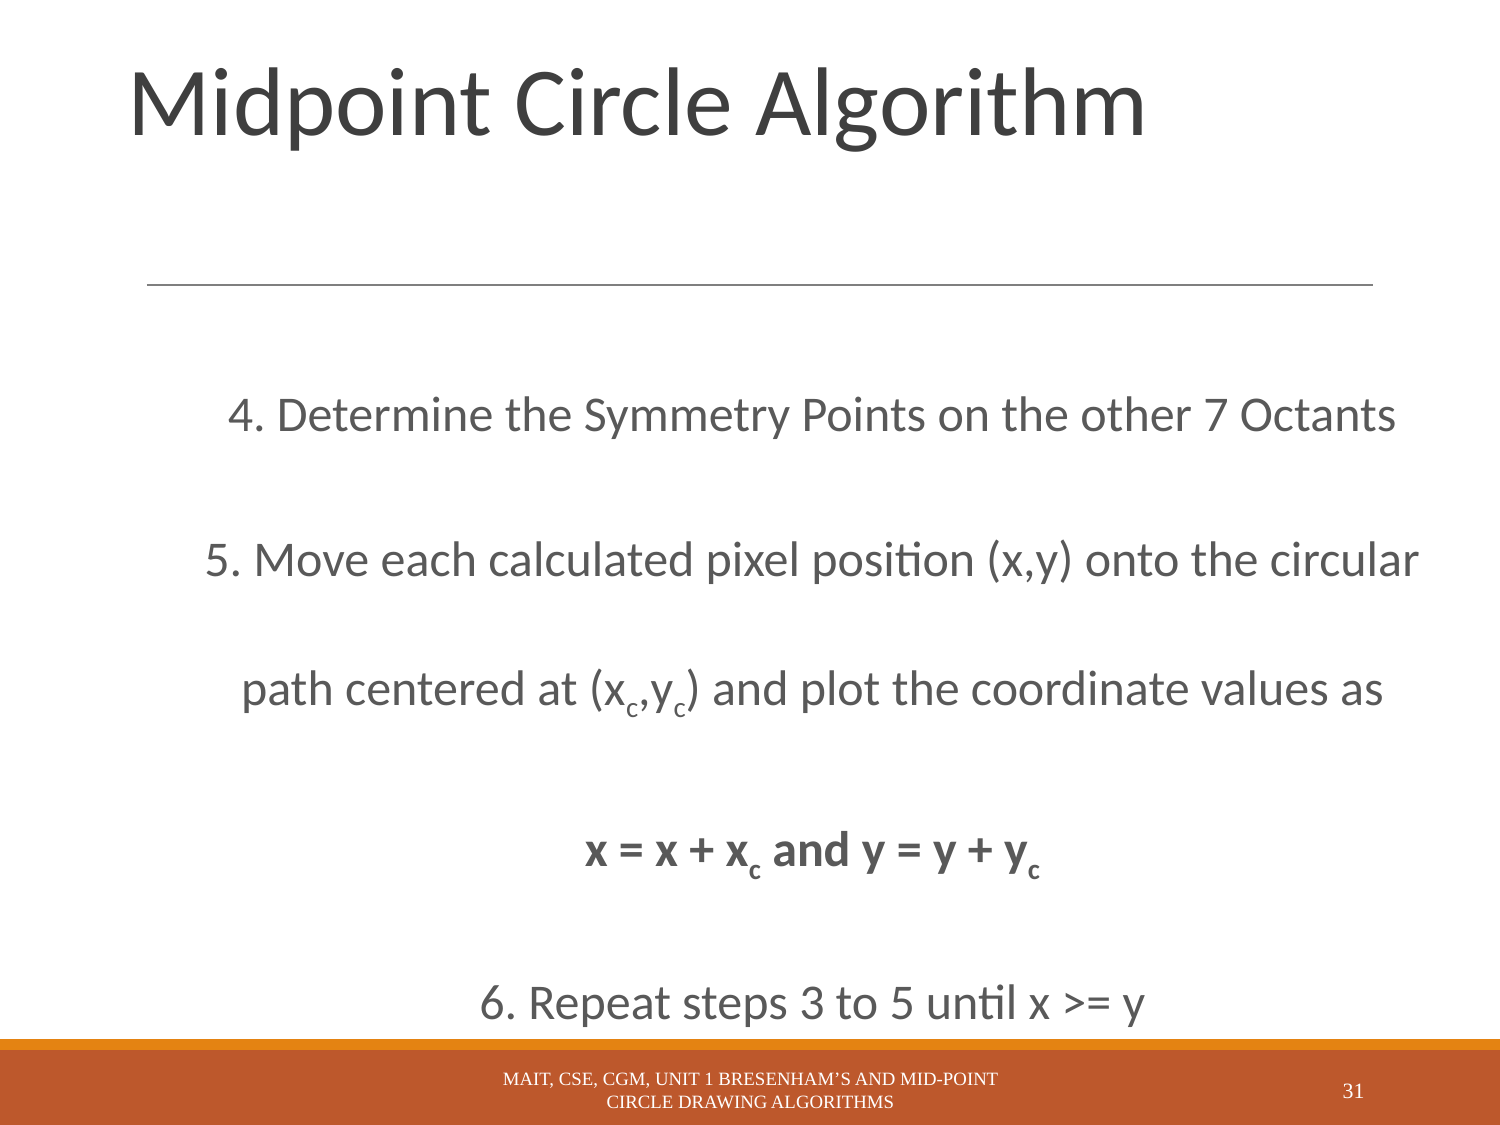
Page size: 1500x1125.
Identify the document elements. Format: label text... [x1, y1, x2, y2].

list 4. Determine the Symmetry Points on the other 7 Octants 5. Move each calculated pixel position (x,y) onto the circular path centered at (xc,yc) and plot the coordinate values as x = x + xc and y = y + yc 6. Repeat steps 3 to 5 until x >= y [174, 314, 1450, 1020]
text_box Midpoint Circle Algorithm [112, 46, 1350, 163]
footer MAIT, CSE, CGM, UNIT 1 BRESENHAM’S AND MID-POINT CIRCLE DRAWING ALGORITHMS [453, 1059, 1047, 1120]
slide_number 31 [1218, 1059, 1380, 1120]
